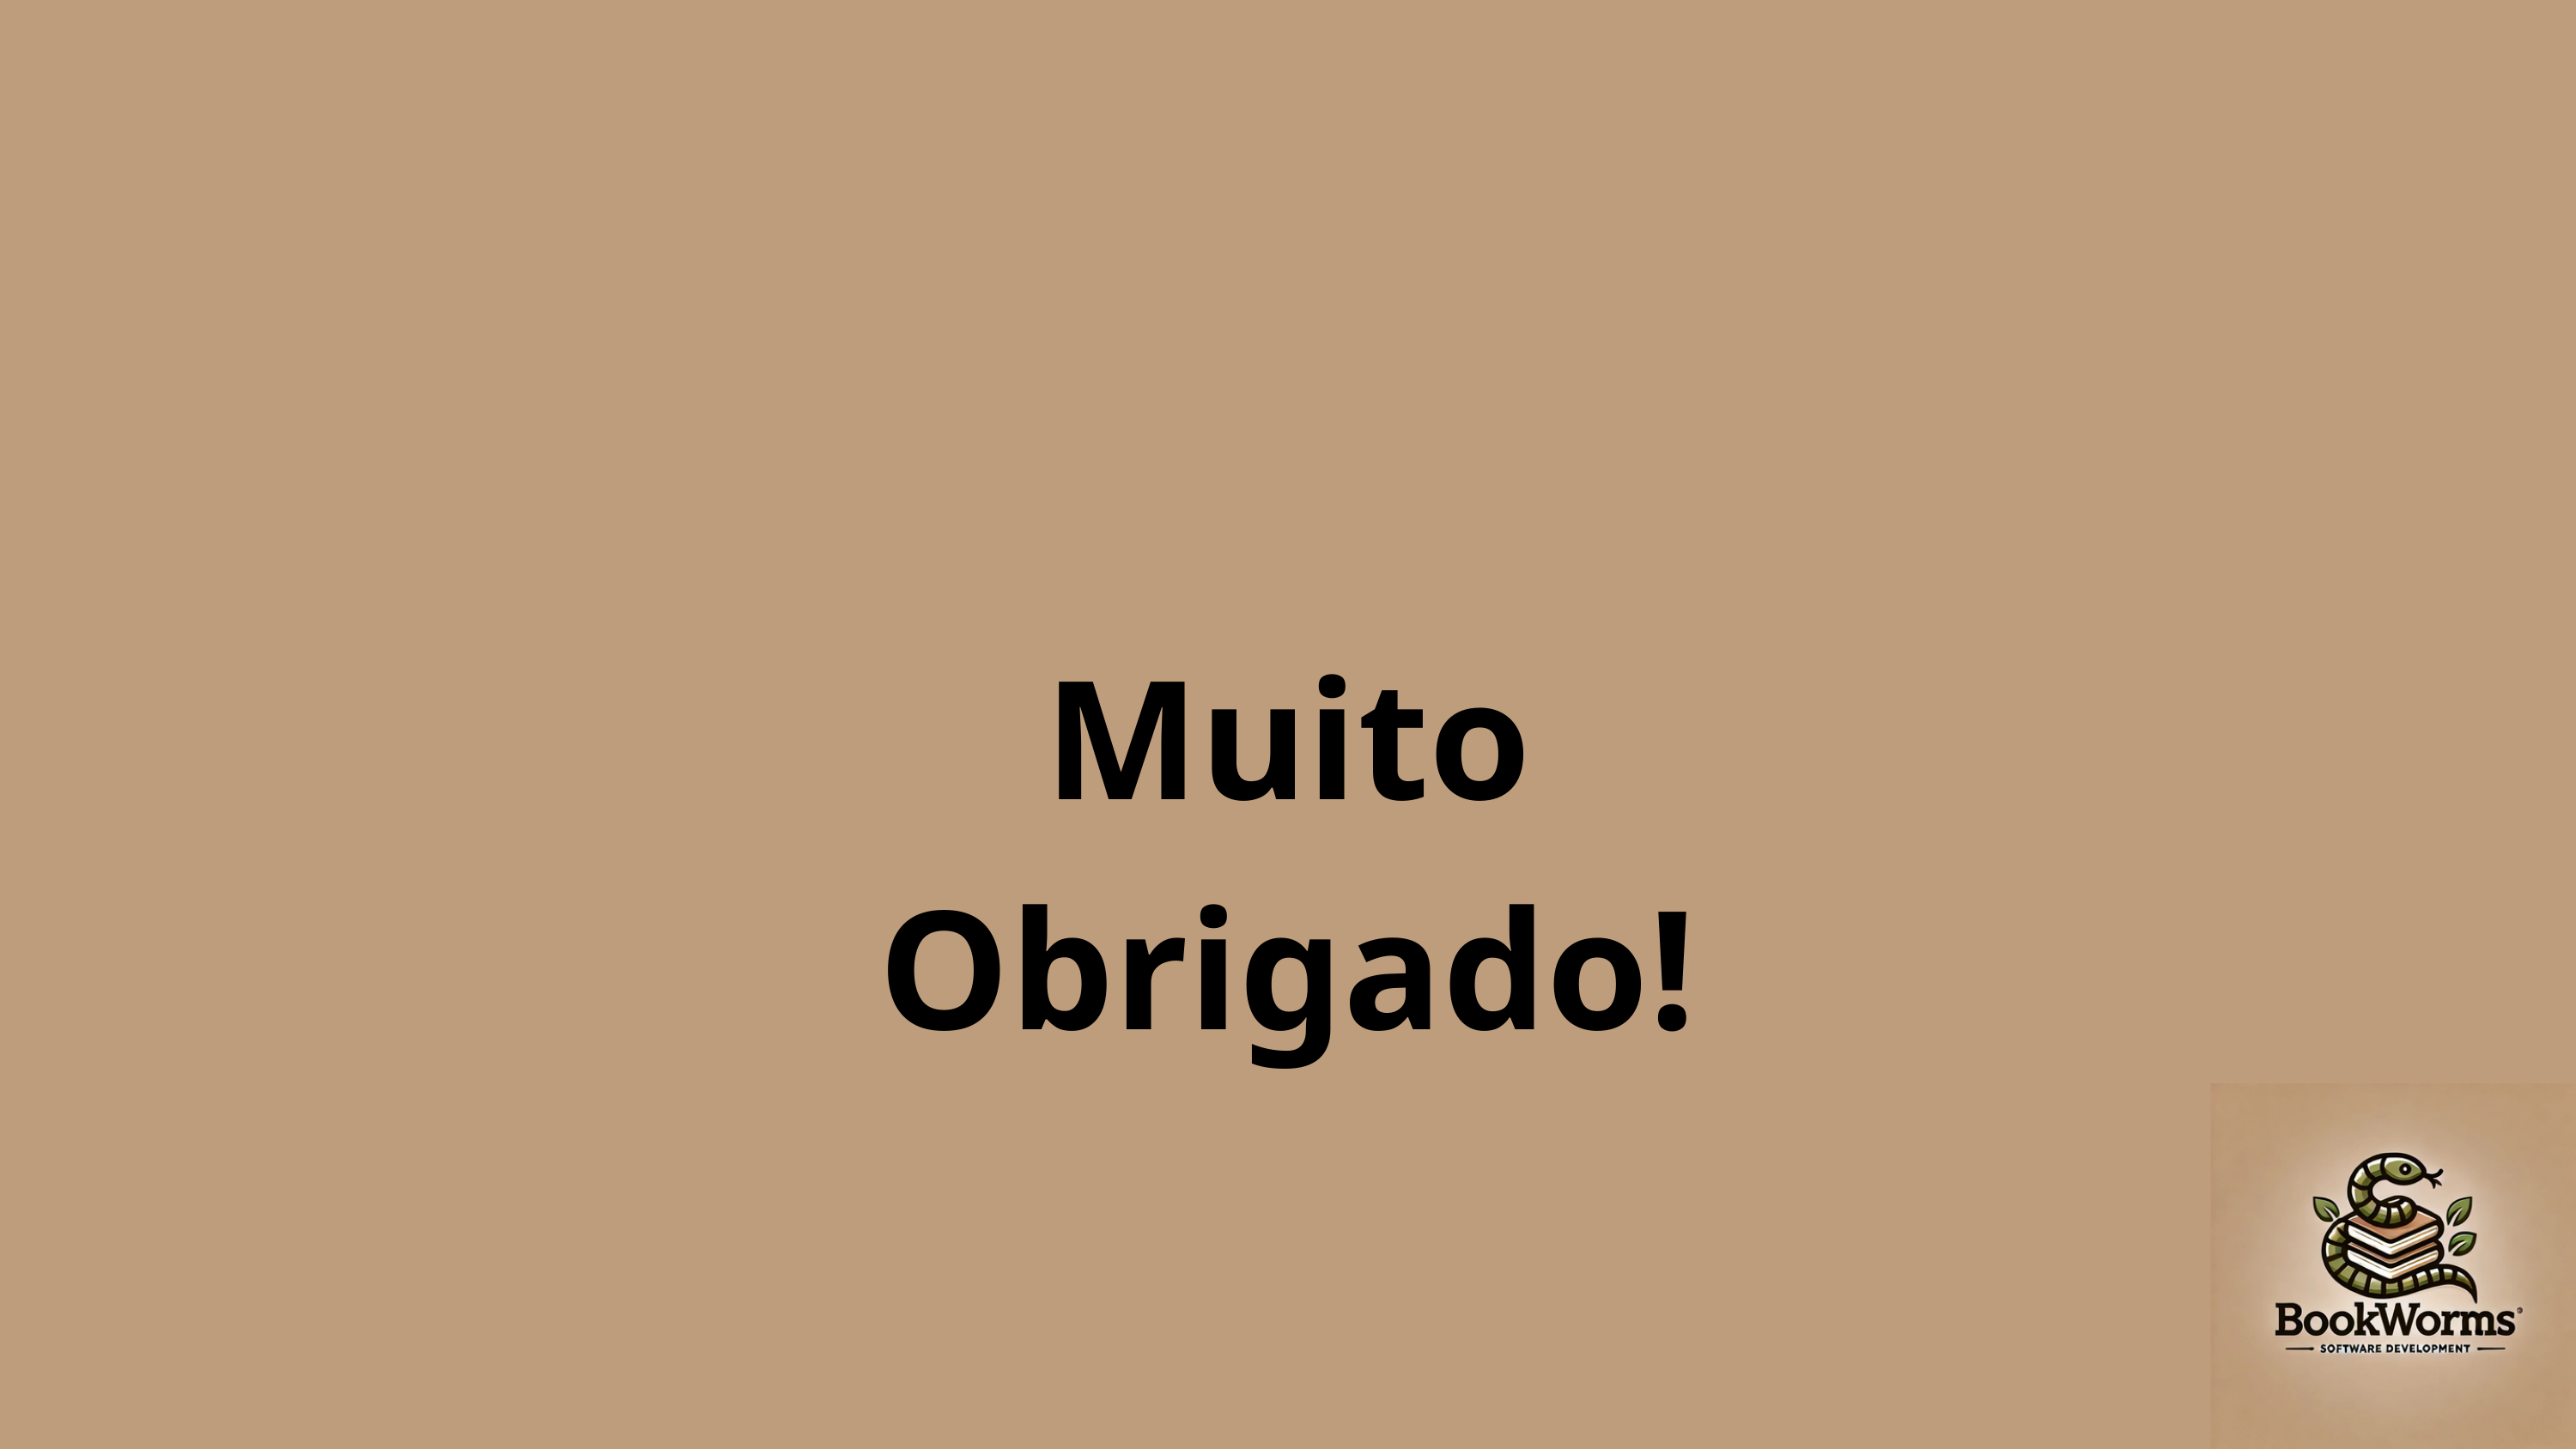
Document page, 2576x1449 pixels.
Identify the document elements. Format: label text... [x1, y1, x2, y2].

text_box [2210, 1083, 2576, 1449]
text_box Muito Obrigado! [620, 602, 1956, 1063]
